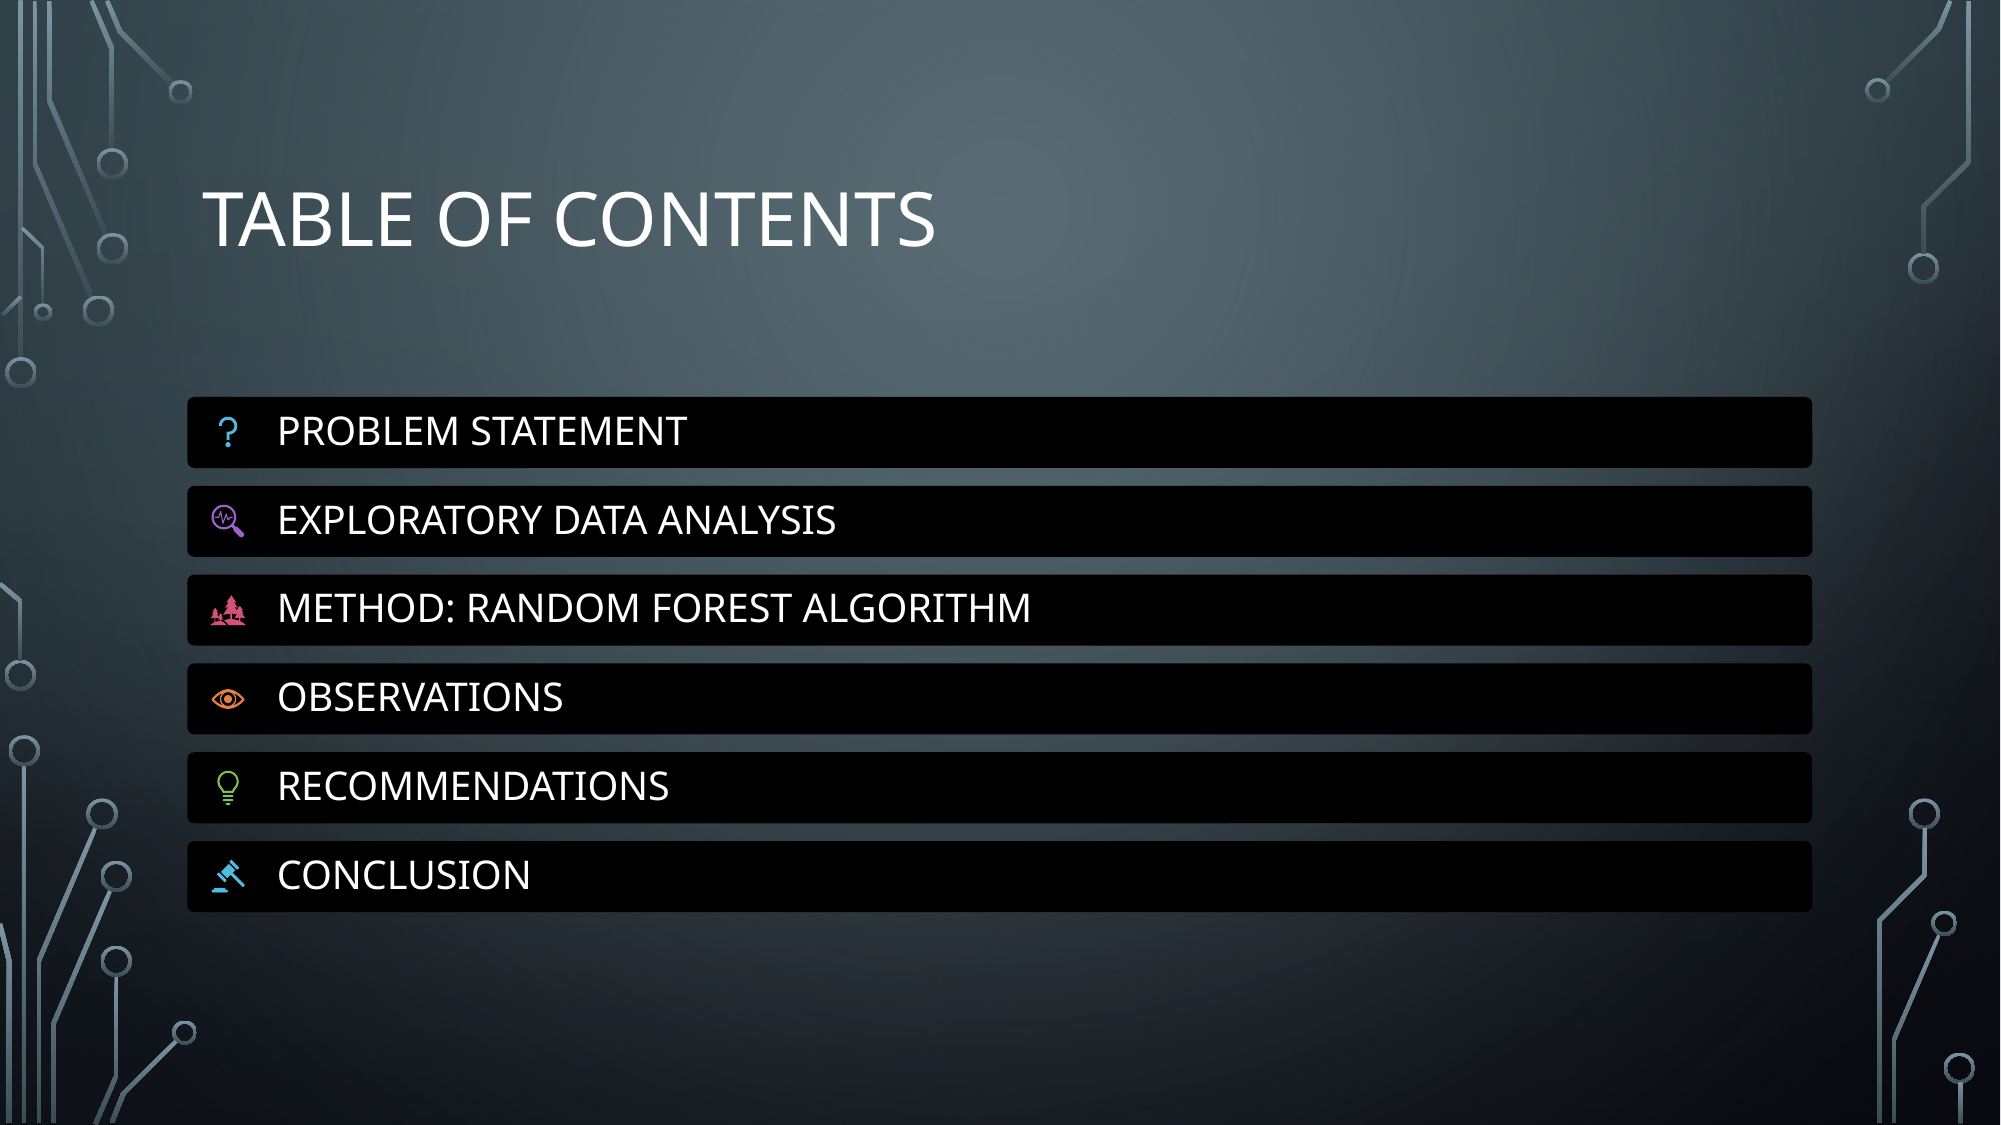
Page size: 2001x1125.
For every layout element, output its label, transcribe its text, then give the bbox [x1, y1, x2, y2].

title TABLE OF CONTENTS [187, 101, 1813, 344]
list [186, 396, 1813, 913]
